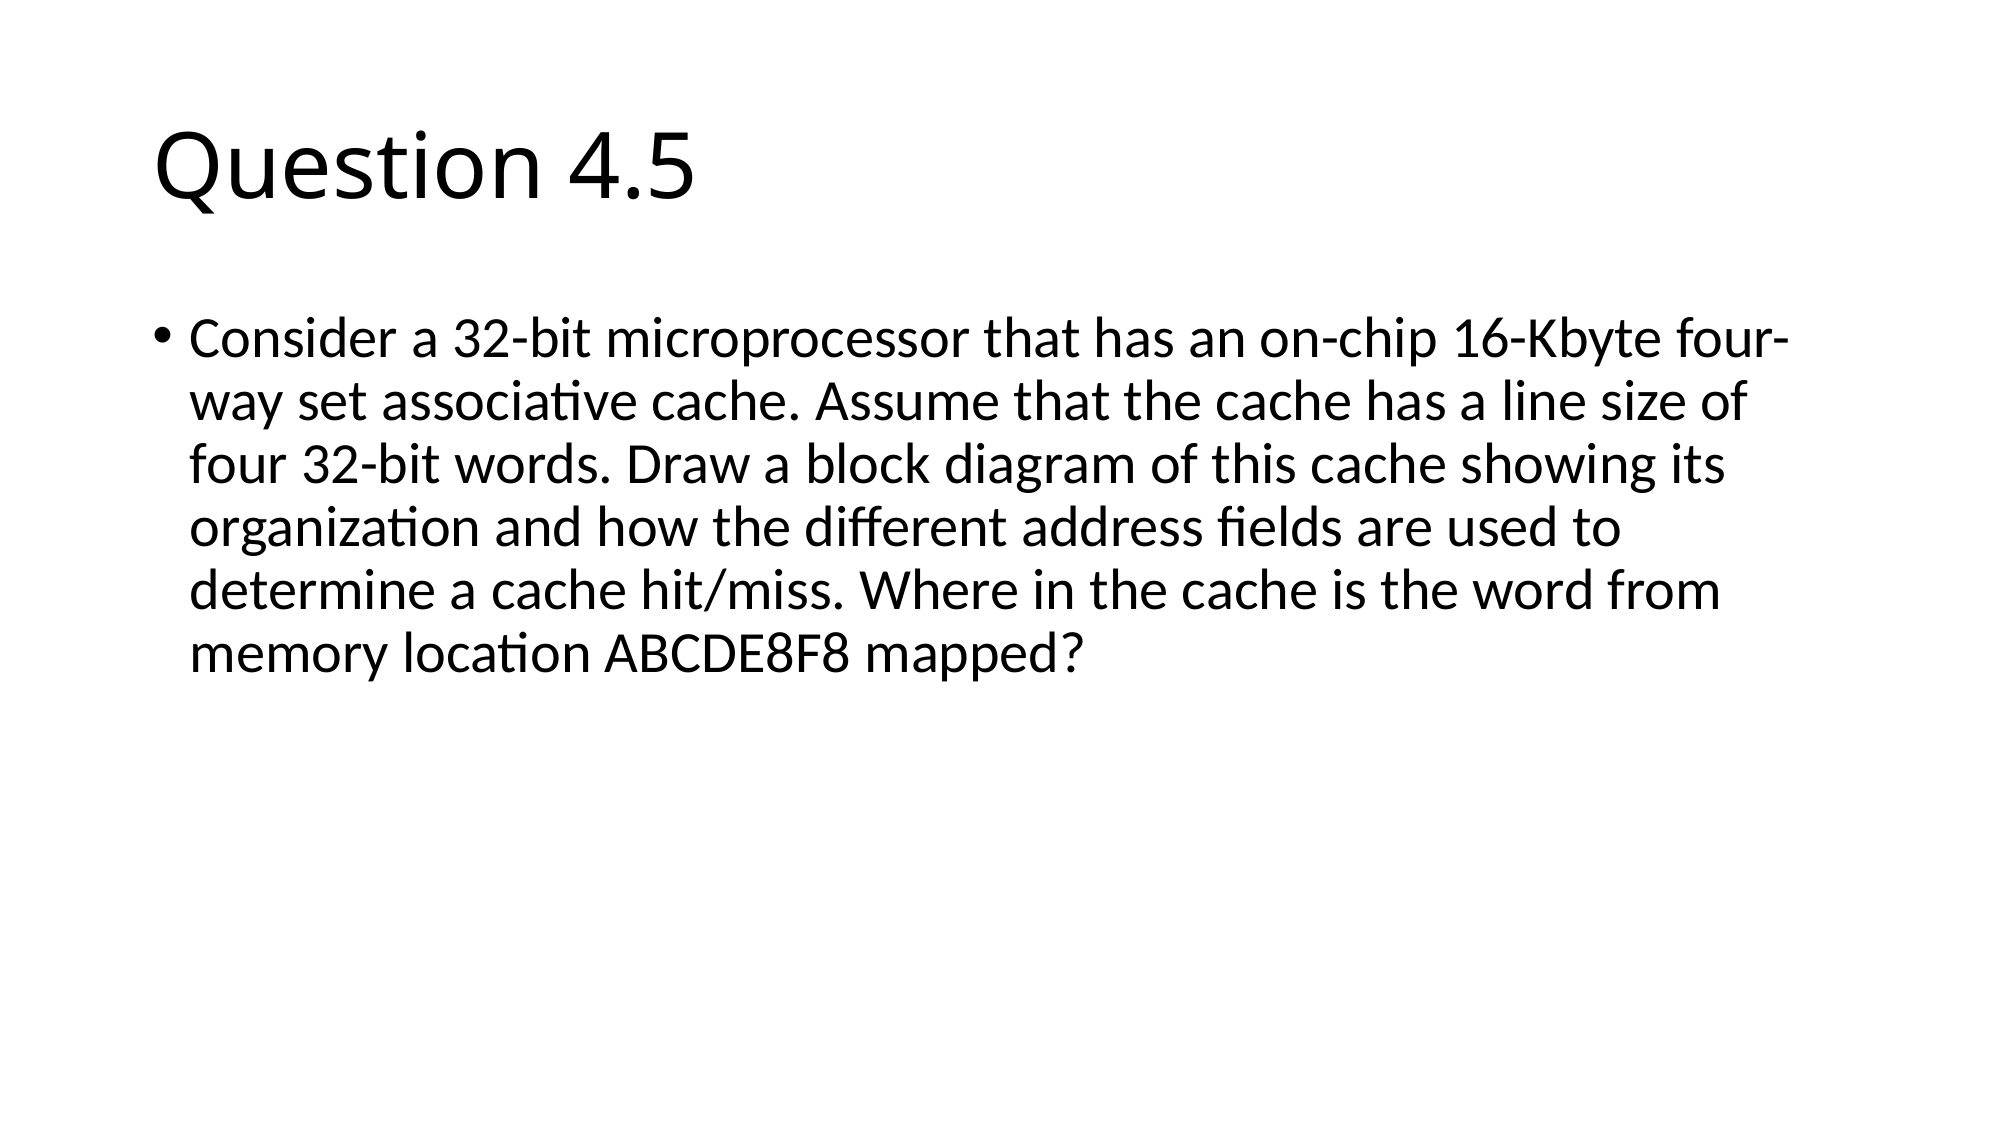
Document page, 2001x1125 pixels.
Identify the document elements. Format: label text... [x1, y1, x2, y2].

title Question 4.5 [137, 59, 1863, 278]
list Consider a 32-bit microprocessor that has an on-chip 16-Kbyte four-way set associative cache. Assume that the cache has a line size of four 32-bit words. Draw a block diagram of this cache showing its organization and how the different address fields are used to determine a cache hit/miss. Where in the cache is the word from memory location ABCDE8F8 mapped? [137, 299, 1863, 1014]
